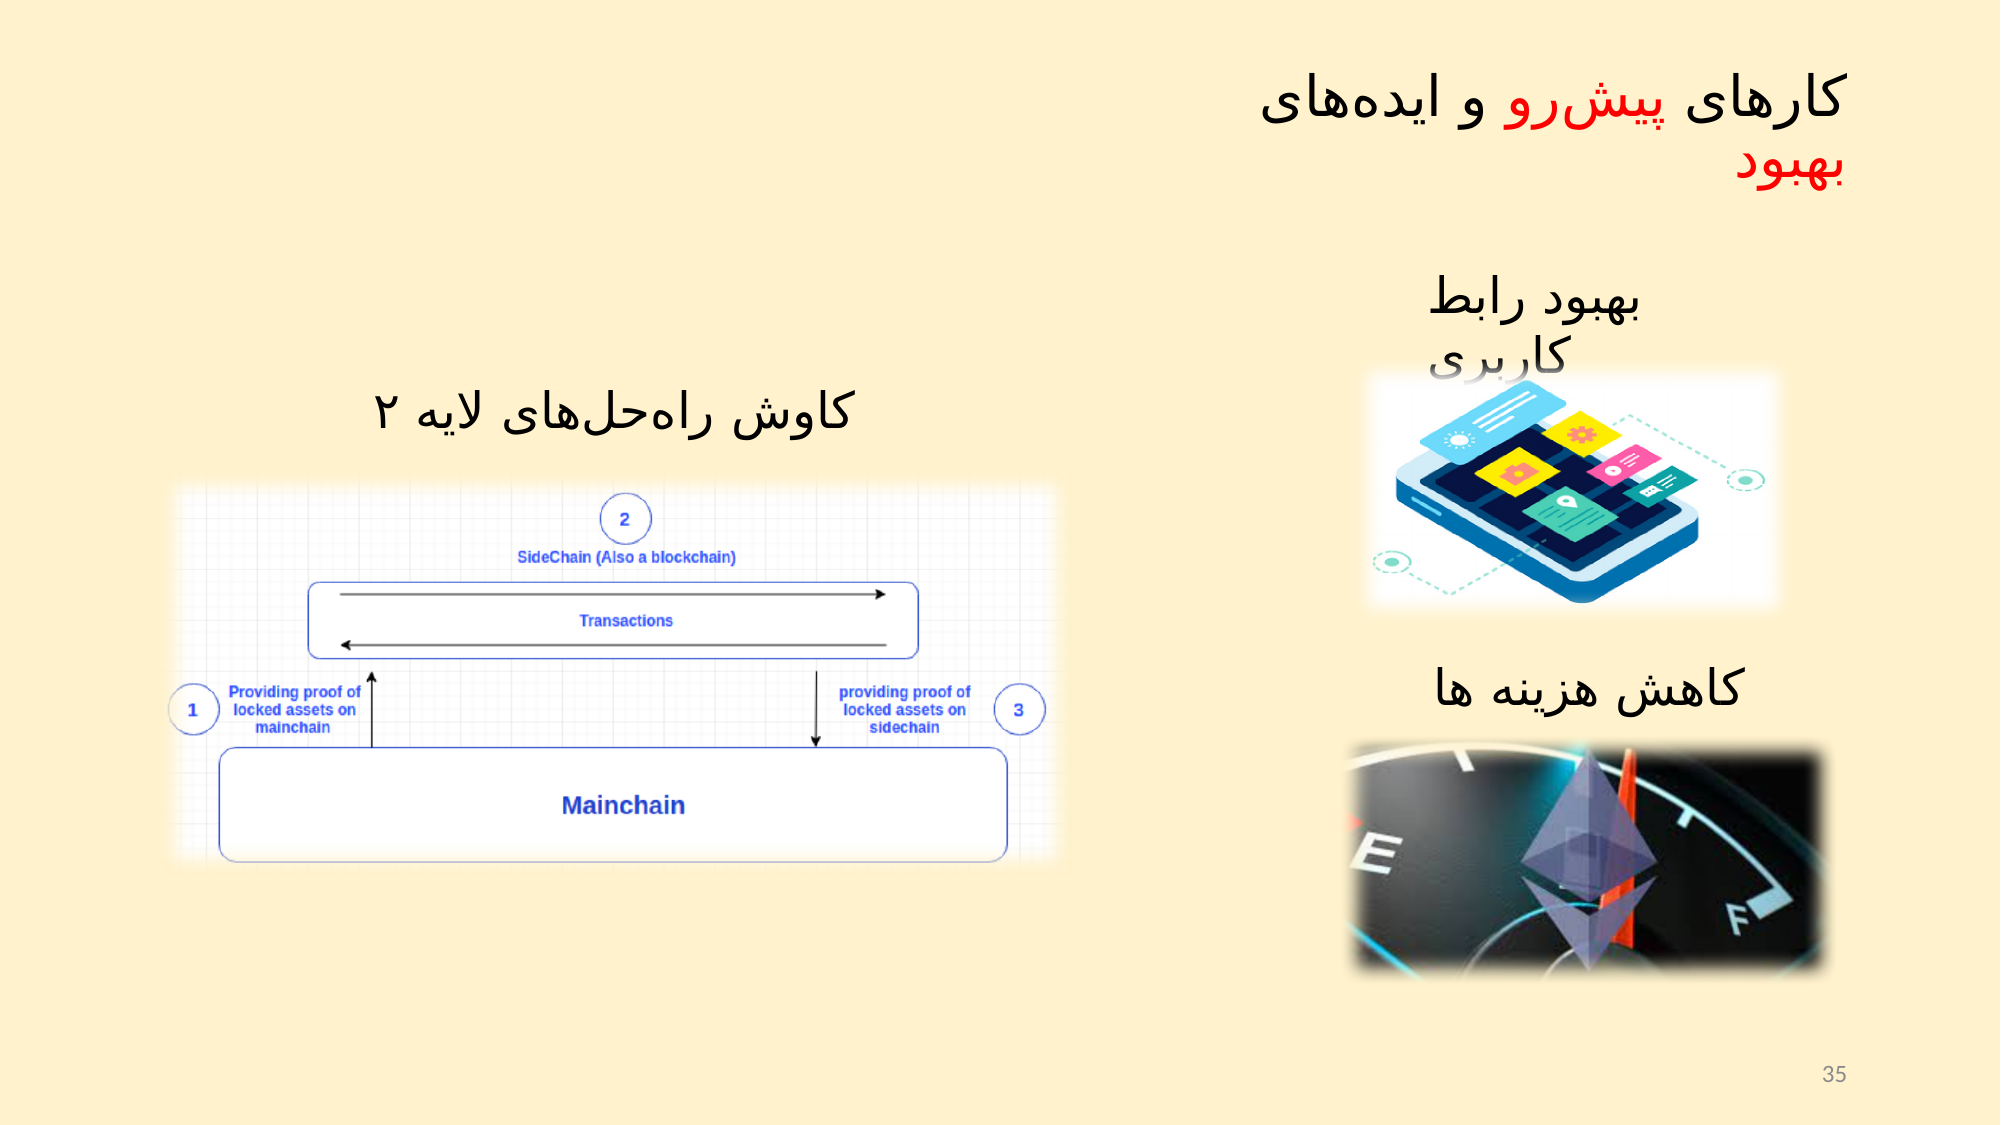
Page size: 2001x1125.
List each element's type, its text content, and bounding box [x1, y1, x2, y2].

text_box بهبود رابط کاربری [1412, 255, 1766, 353]
text_box کاهش هزینه ها [1418, 648, 1760, 723]
slide_number 35 [1412, 1042, 1863, 1103]
picture [1349, 353, 1797, 627]
text_box کاوش راه‌حل‌های لایه ۲ [358, 371, 871, 447]
picture [157, 468, 1072, 876]
picture [1340, 735, 1838, 985]
title کارهای پیش‌رو و ایده‌های بهبود [1158, 59, 1863, 198]
